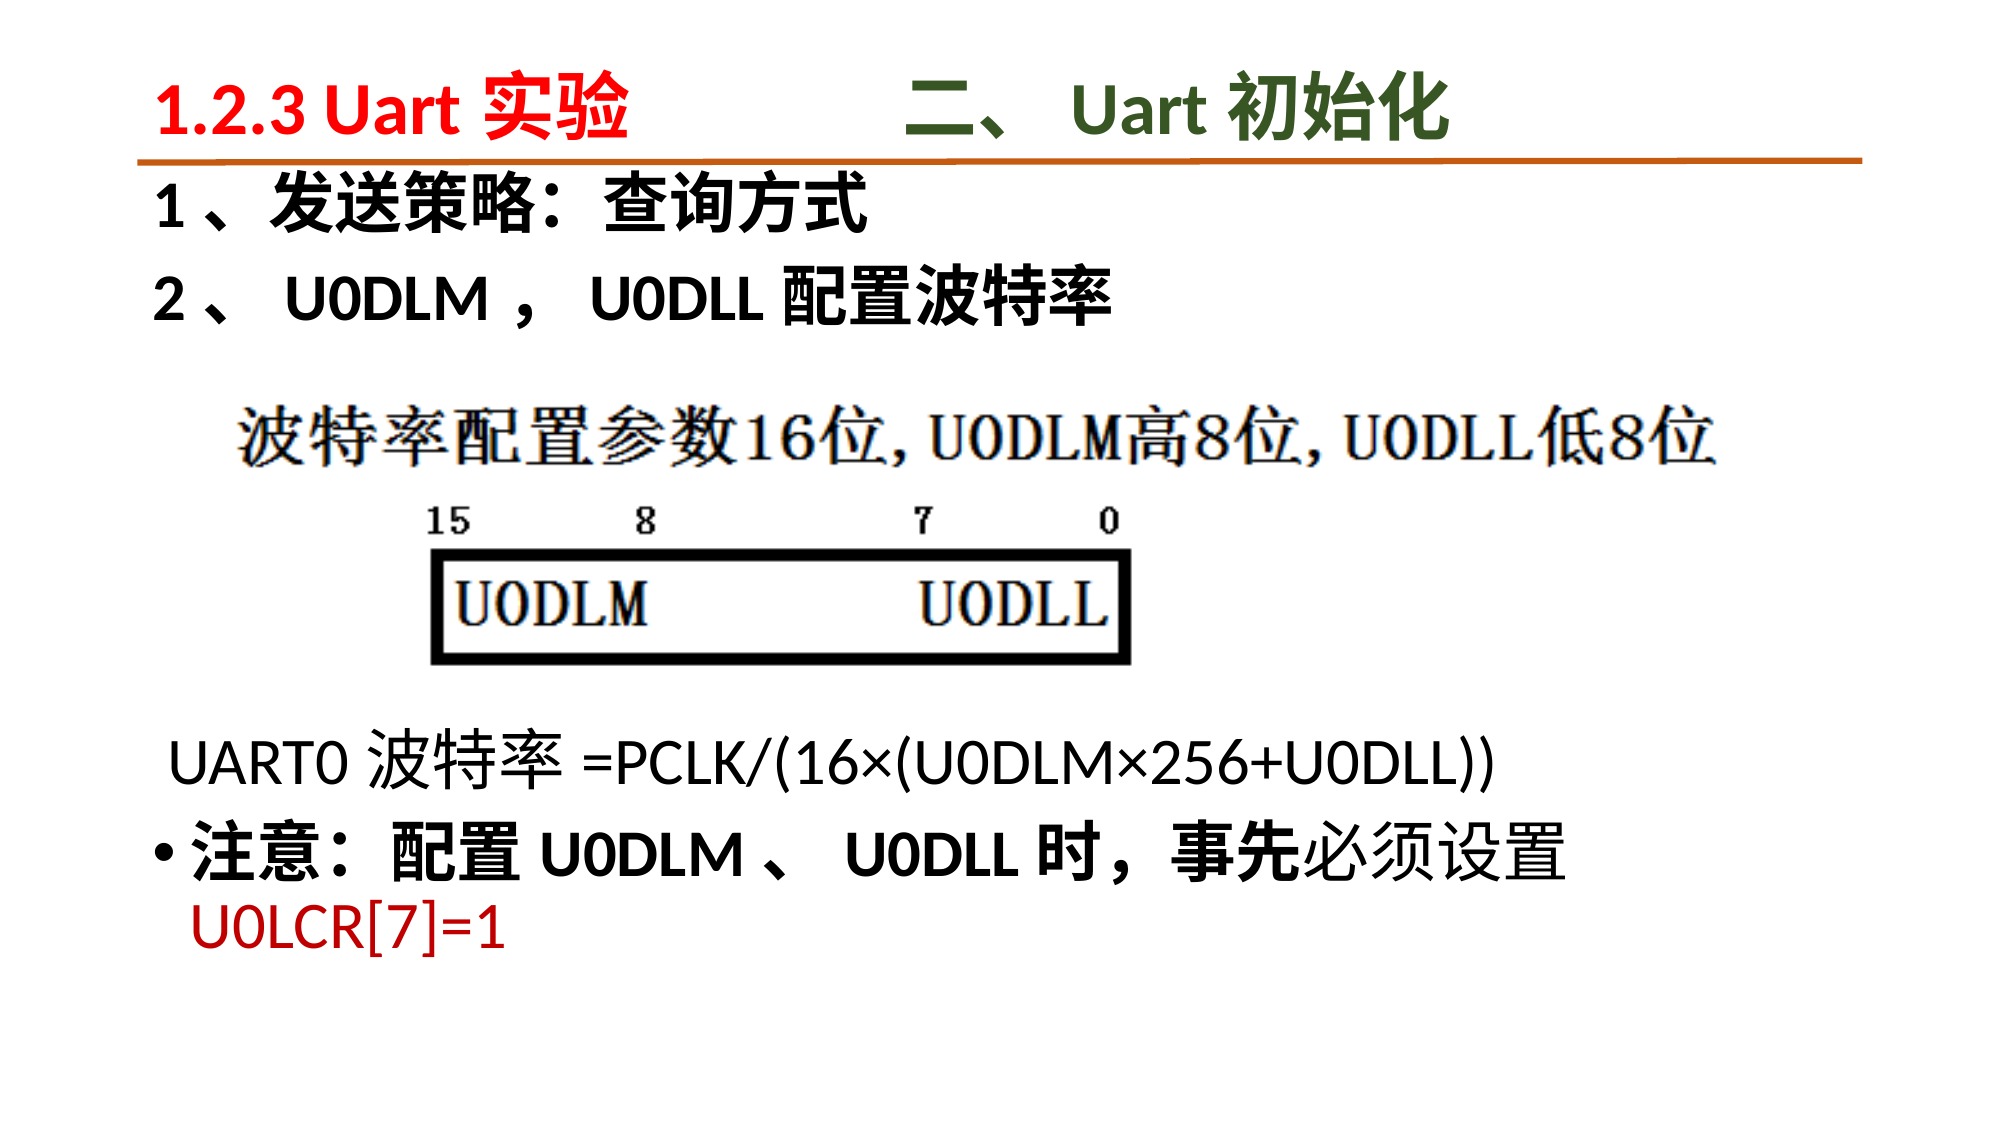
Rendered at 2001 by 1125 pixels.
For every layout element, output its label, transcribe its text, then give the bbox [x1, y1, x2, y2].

list 1、发送策略：查询方式 2、U0DLM，U0DLL配置波特率 UART0波特率=PCLK/(16×(U0DLM×256+U0DLL)) 注意：配置U0DLM、U0DLL时，事先必须设置U0LCR[7]=1 [137, 164, 1863, 1014]
picture [209, 376, 1732, 723]
title 1.2.3 Uart实验 二、Uart初始化 [137, 59, 1863, 159]
